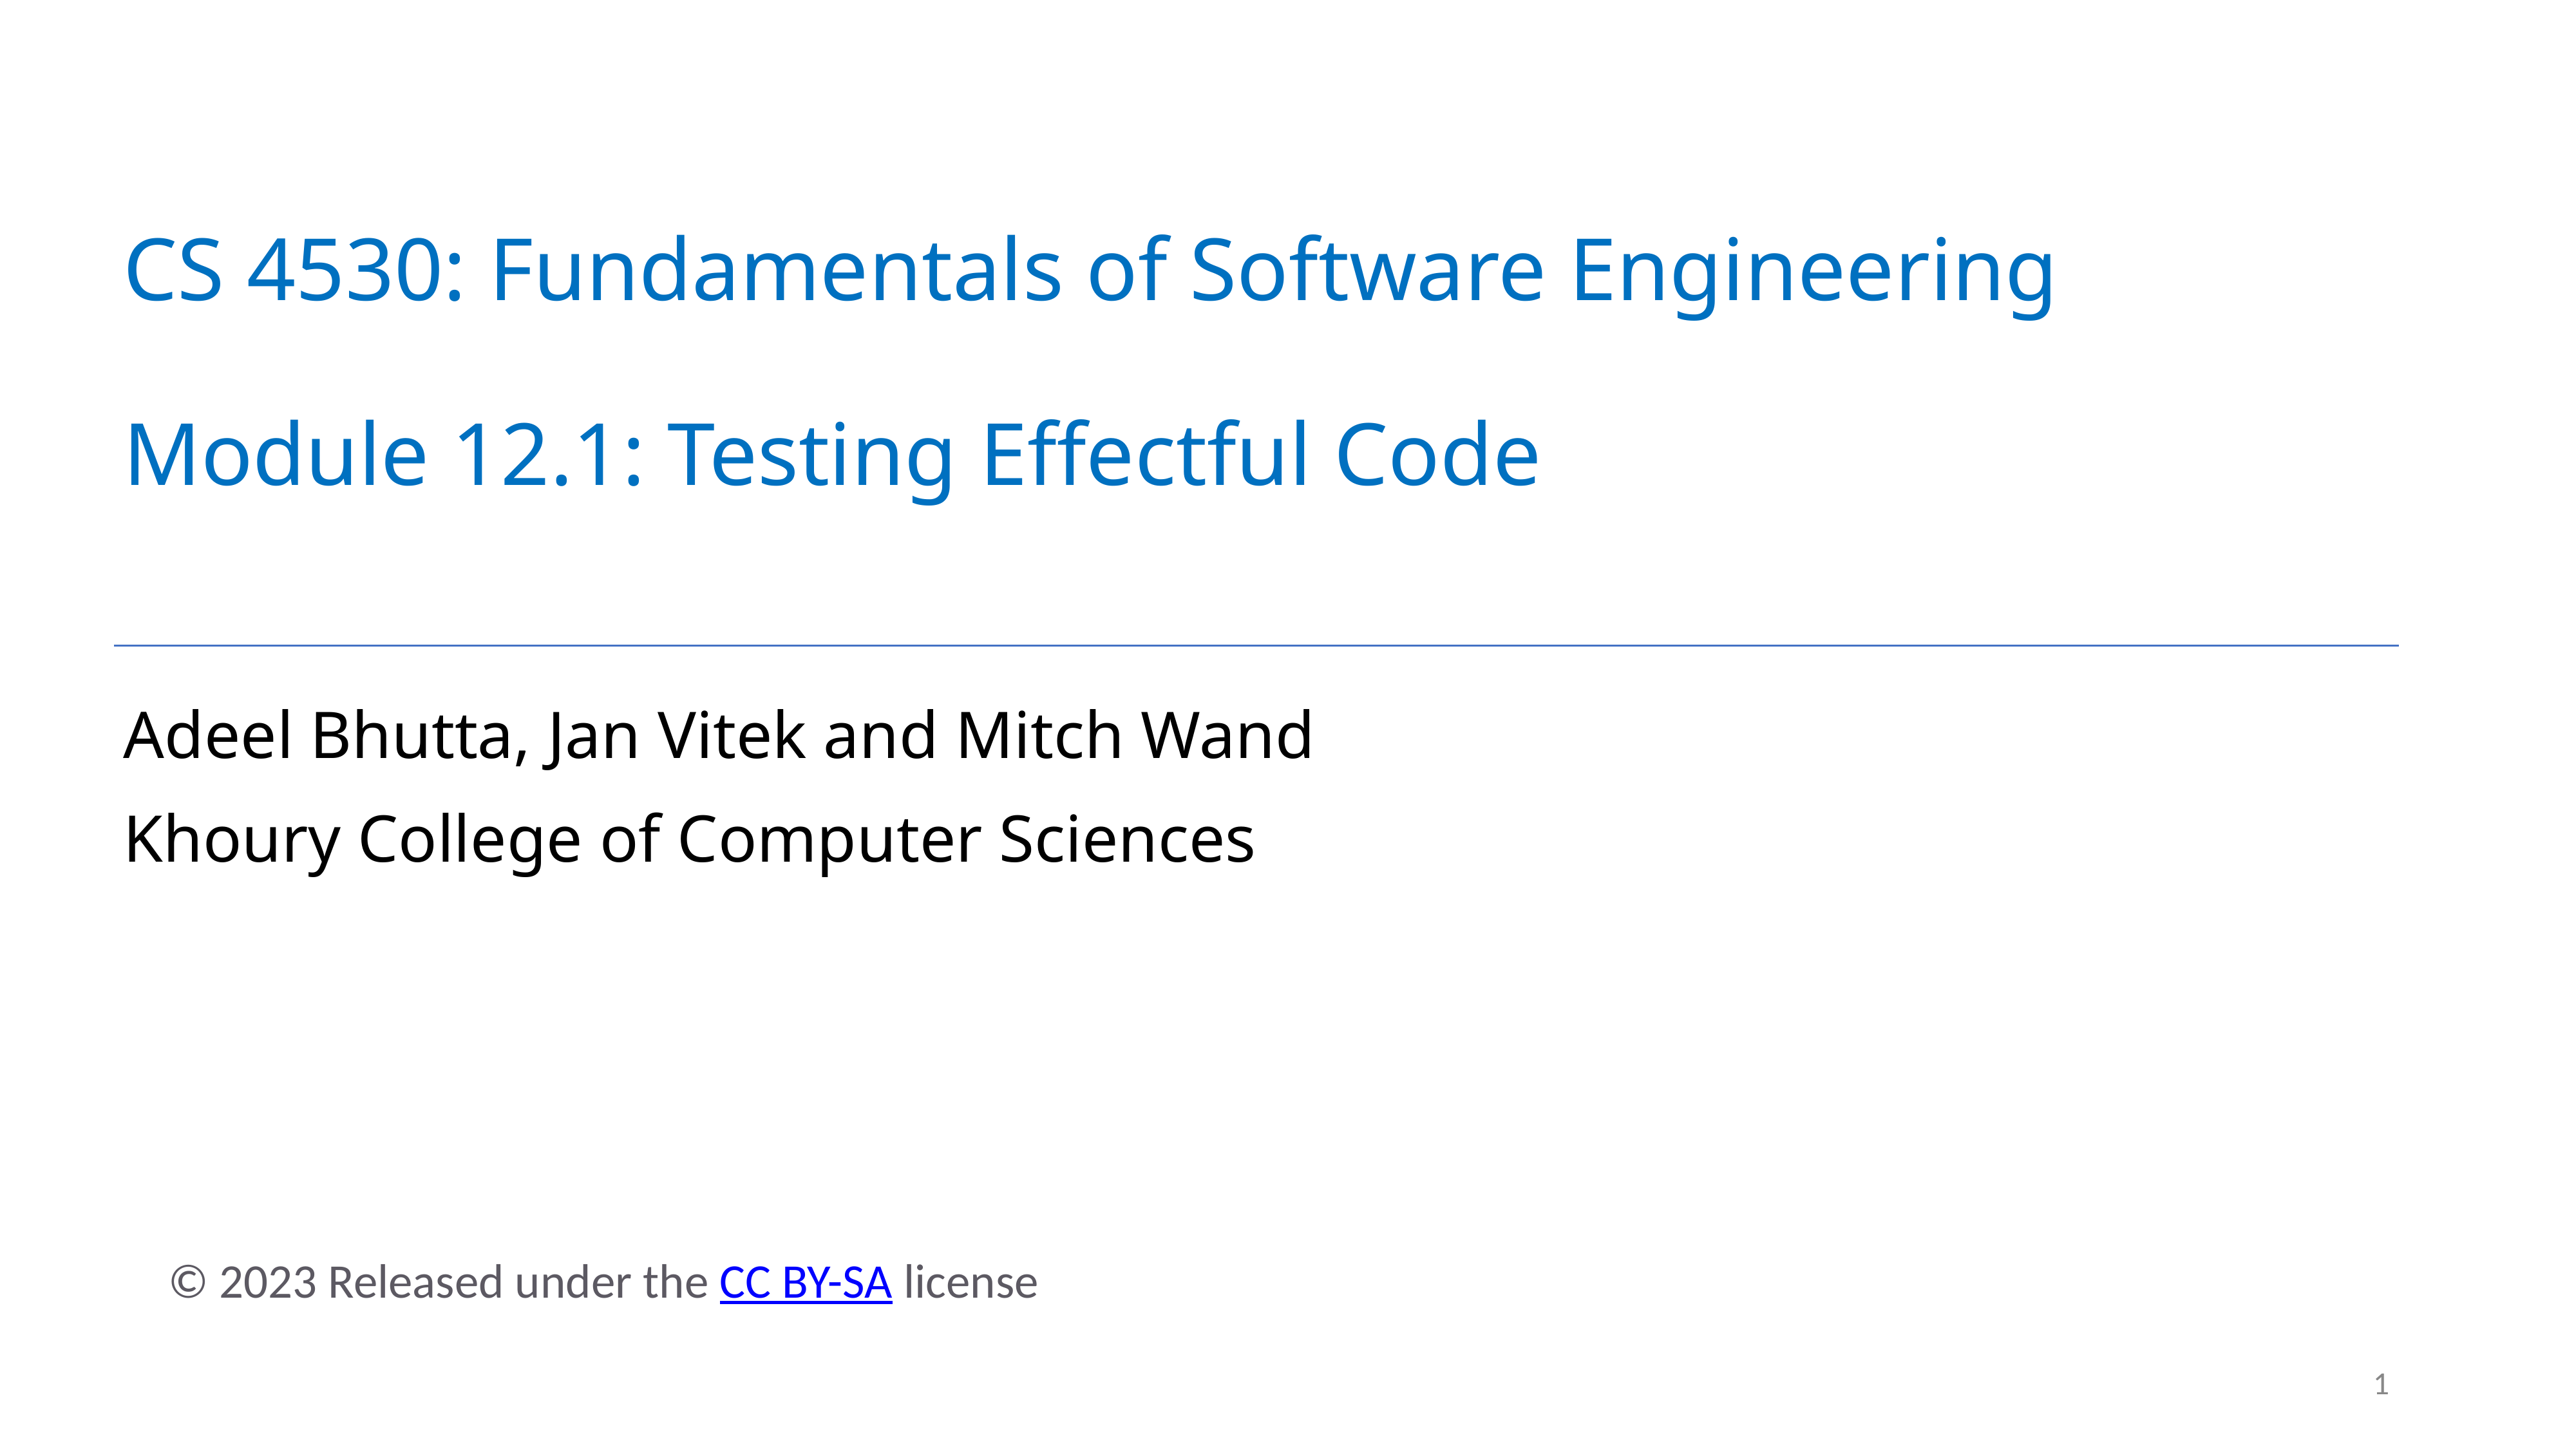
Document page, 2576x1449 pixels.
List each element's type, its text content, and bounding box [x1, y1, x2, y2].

text_box © 2023 Released under the CC BY-SA license [158, 1240, 1428, 1318]
slide_number 1 [2360, 1355, 2400, 1408]
title CS 4530: Fundamentals of Software Engineering Module 12.1: Testing Effectful Code [113, 139, 2400, 515]
subtitle Adeel Bhutta, Jan Vitek and Mitch Wand Khoury College of Computer Sciences [113, 683, 2255, 1036]
